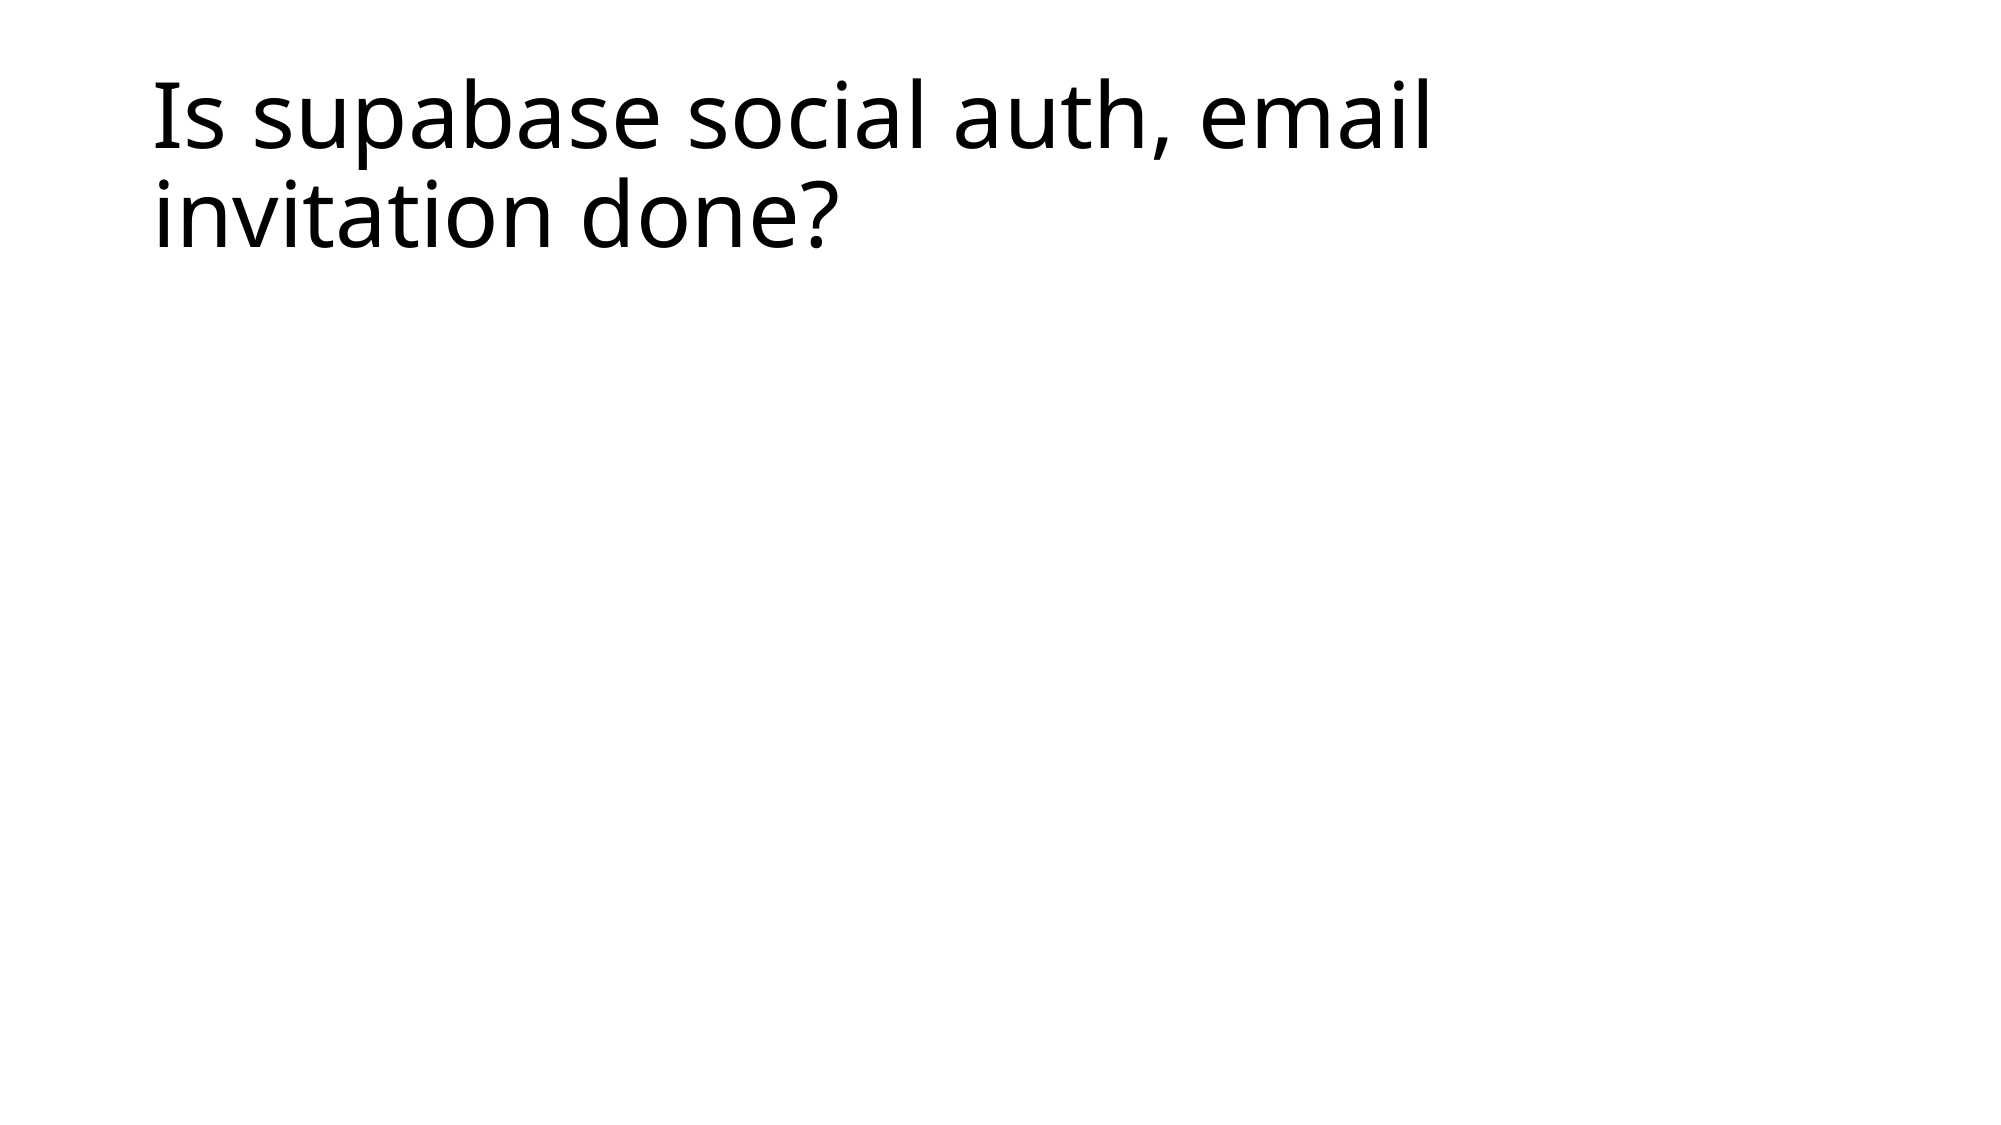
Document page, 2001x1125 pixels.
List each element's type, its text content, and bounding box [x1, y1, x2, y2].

title Is supabase social auth, email invitation done? [137, 59, 1863, 278]
